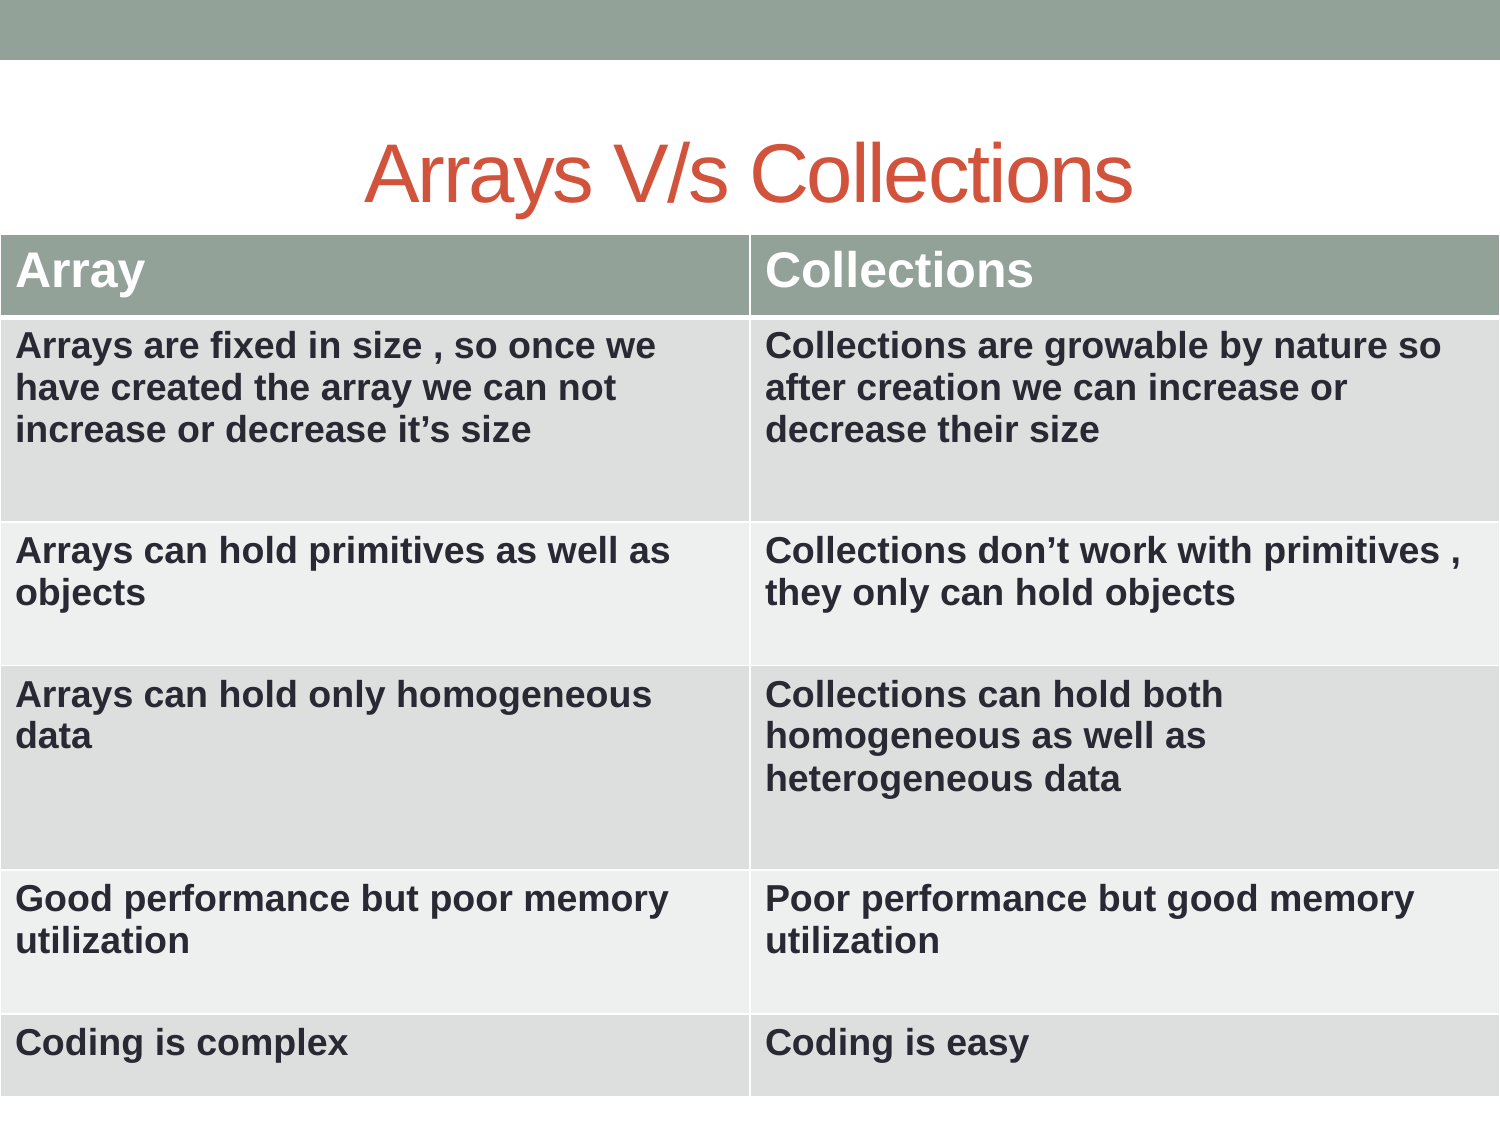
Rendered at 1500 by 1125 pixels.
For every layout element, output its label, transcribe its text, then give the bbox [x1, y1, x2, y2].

table_cell Collections are growable by nature so after creation we can increase or decrease their size [751, 320, 1499, 521]
table_header Collections [751, 235, 1499, 315]
table_cell Poor performance but good memory utilization [751, 871, 1499, 1013]
table_cell Collections can hold both homogeneous as well as heterogeneous data [751, 666, 1499, 869]
table_cell Coding is complex [1, 1015, 749, 1096]
table_cell Arrays are fixed in size , so once we have created the array we can not increase or decrease it’s size [1, 320, 749, 521]
table_cell Arrays can hold only homogeneous data [1, 666, 749, 869]
table_header Array [1, 235, 749, 315]
table_cell Coding is easy [751, 1015, 1499, 1096]
table_cell Collections don’t work with primitives , they only can hold objects [751, 523, 1499, 665]
table_cell Good performance but poor memory utilization [1, 871, 749, 1013]
title Arrays V/s Collections [75, 87, 1425, 234]
table_cell Arrays can hold primitives as well as objects [1, 523, 749, 665]
